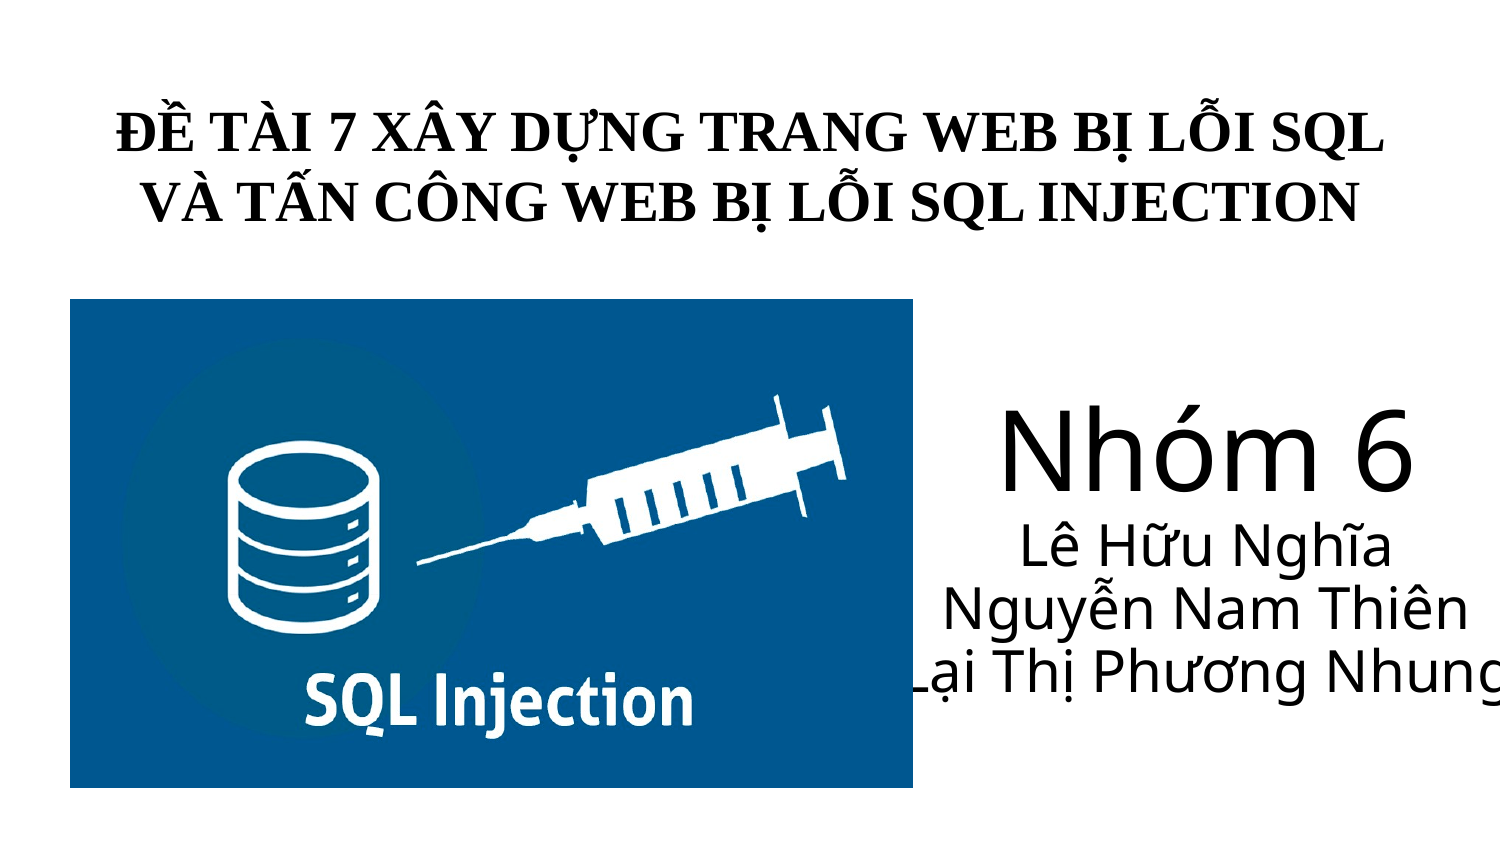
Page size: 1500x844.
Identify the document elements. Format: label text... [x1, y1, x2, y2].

title Nhóm 6 Lê Hữu Nghĩa Nguyễn Nam Thiên Lại Thị Phương Nhung [913, 533, 1500, 720]
picture [70, 299, 913, 788]
text_box ĐỀ TÀI 7 XÂY DỰNG TRANG WEB BỊ LỖI SQL VÀ TẤN CÔNG WEB BỊ LỖI SQL INJECTION [64, 86, 1436, 241]
